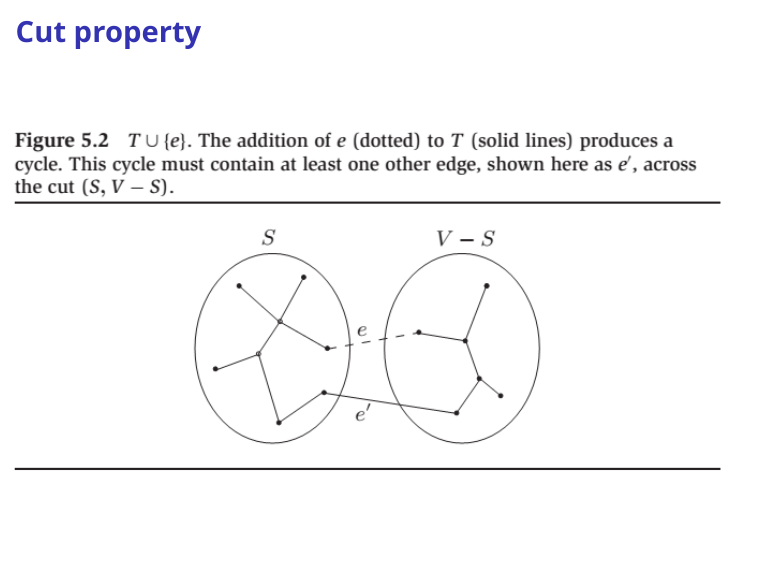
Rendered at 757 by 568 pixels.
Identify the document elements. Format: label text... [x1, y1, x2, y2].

picture [2, 120, 729, 484]
title Cut property [15, 13, 741, 50]
